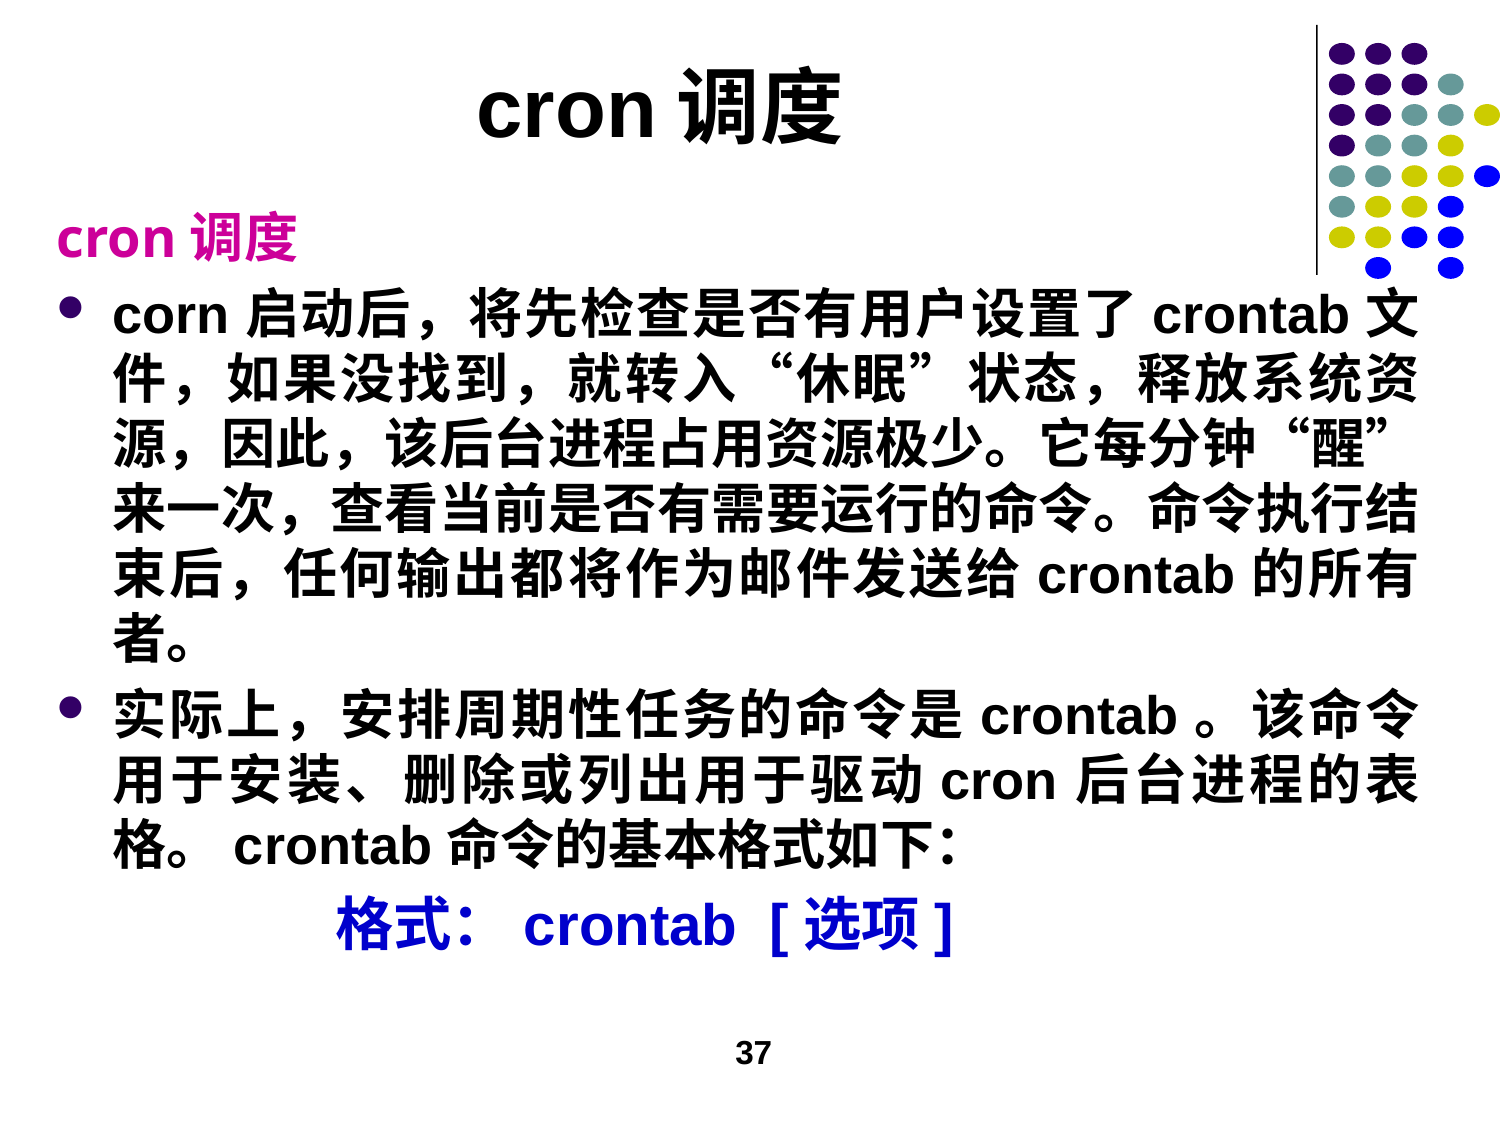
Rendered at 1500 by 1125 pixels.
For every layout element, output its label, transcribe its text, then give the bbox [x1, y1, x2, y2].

slide_number 37 [578, 1023, 930, 1099]
list cron调度 corn启动后，将先检查是否有用户设置了crontab文件，如果没找到，就转入“休眠”状态，释放系统资源，因此，该后台进程占用资源极少。它每分钟“醒”来一次，查看当前是否有需要运行的命令。命令执行结束后，任何输出都将作为邮件发送给crontab的所有者。 实际上，安排周期性任务的命令是crontab。该命令用于安装、删除或列出用于驱动cron后台进程的表格。crontab命令的基本格式如下： 格式：crontab [选项] [41, 196, 1436, 988]
text_box cron调度 [41, 20, 1279, 162]
